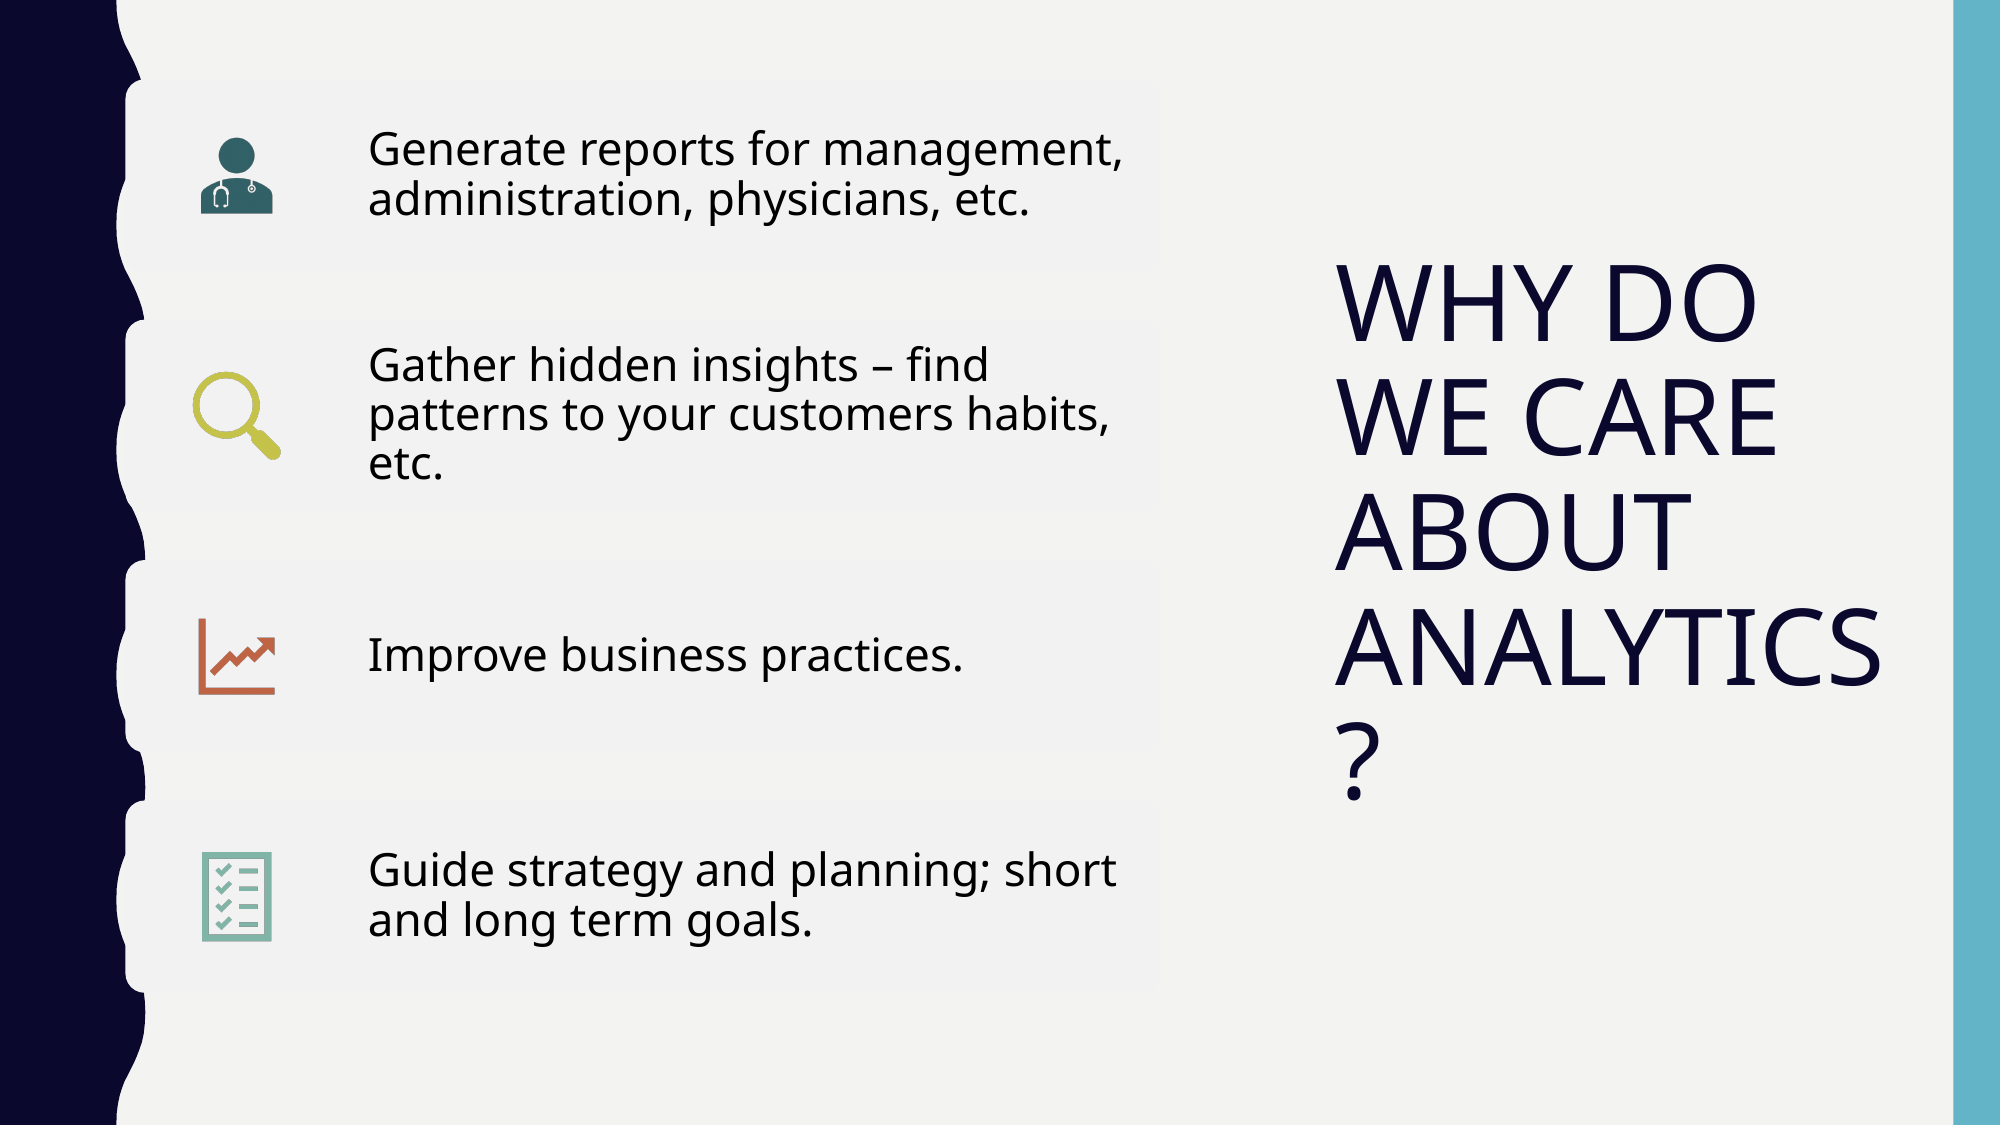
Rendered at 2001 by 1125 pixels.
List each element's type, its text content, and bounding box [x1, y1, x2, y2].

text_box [125, 78, 1161, 993]
title WHY DO WE CARE ABOUT ANALYTICS? [1320, 79, 1921, 994]
